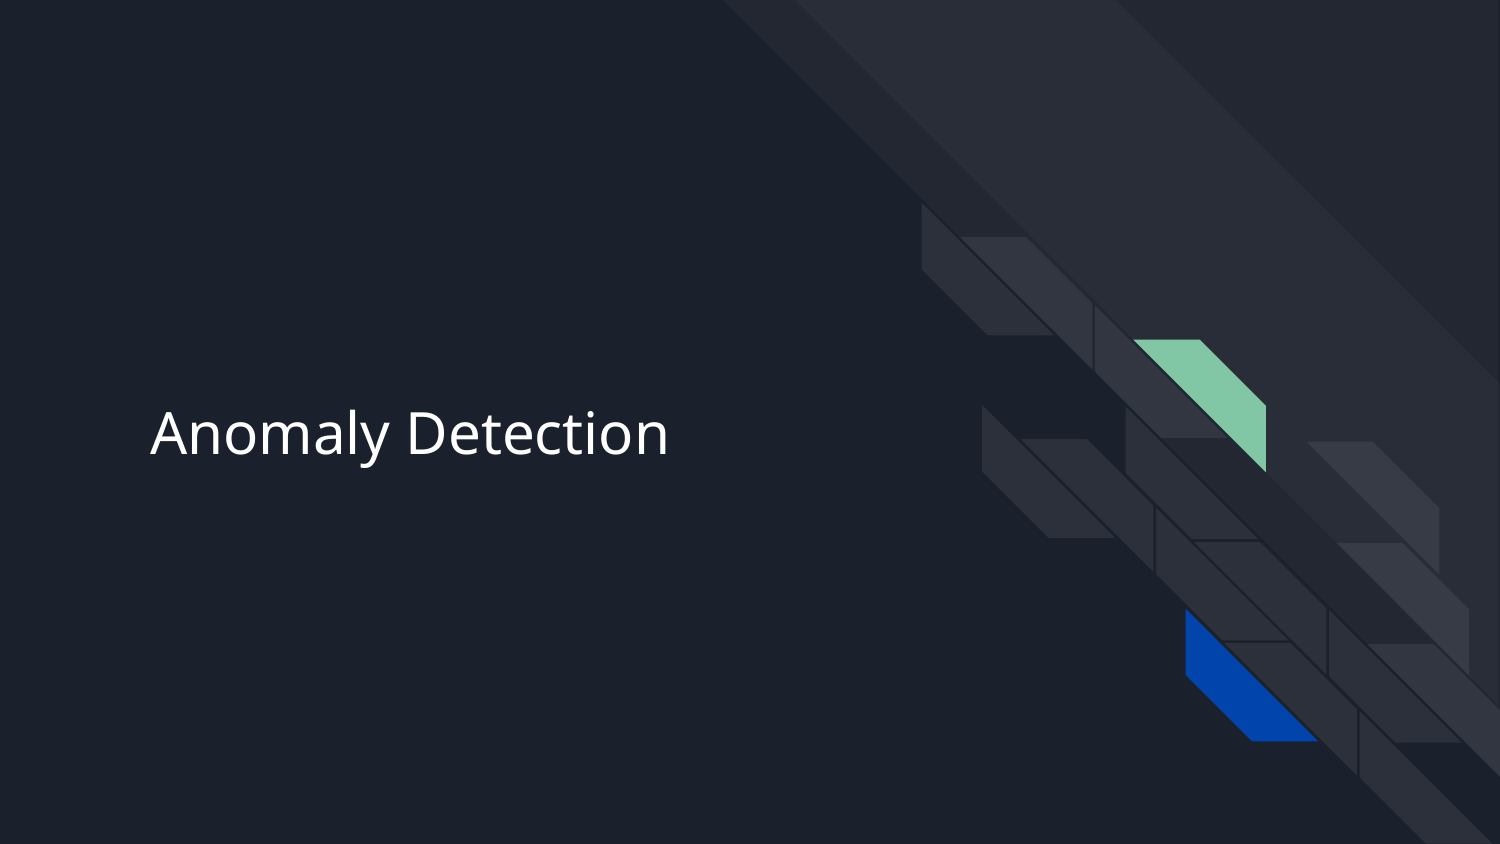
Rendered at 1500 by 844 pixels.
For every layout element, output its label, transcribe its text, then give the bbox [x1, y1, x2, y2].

title Anomaly Detection [135, 336, 888, 526]
